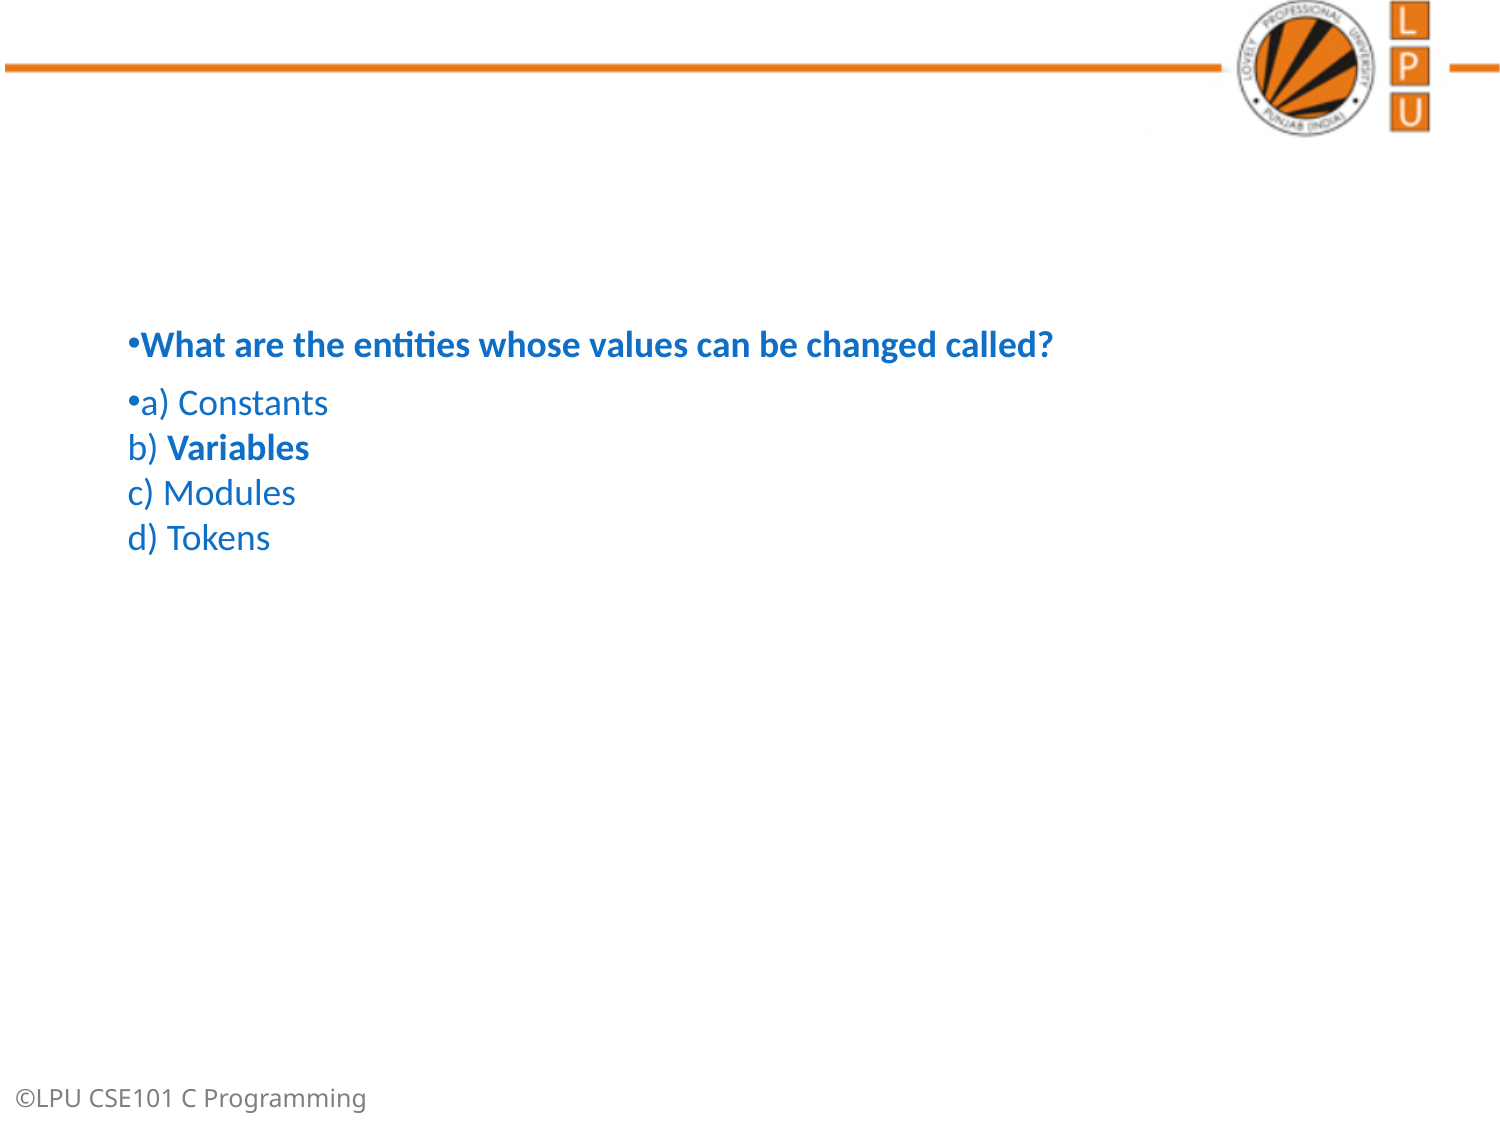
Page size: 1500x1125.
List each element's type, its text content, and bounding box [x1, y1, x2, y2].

picture [5, 0, 1500, 155]
text_box What are the entities whose values can be changed called? a) Constants b) Variables c) Modules d) Tokens [112, 312, 1438, 656]
